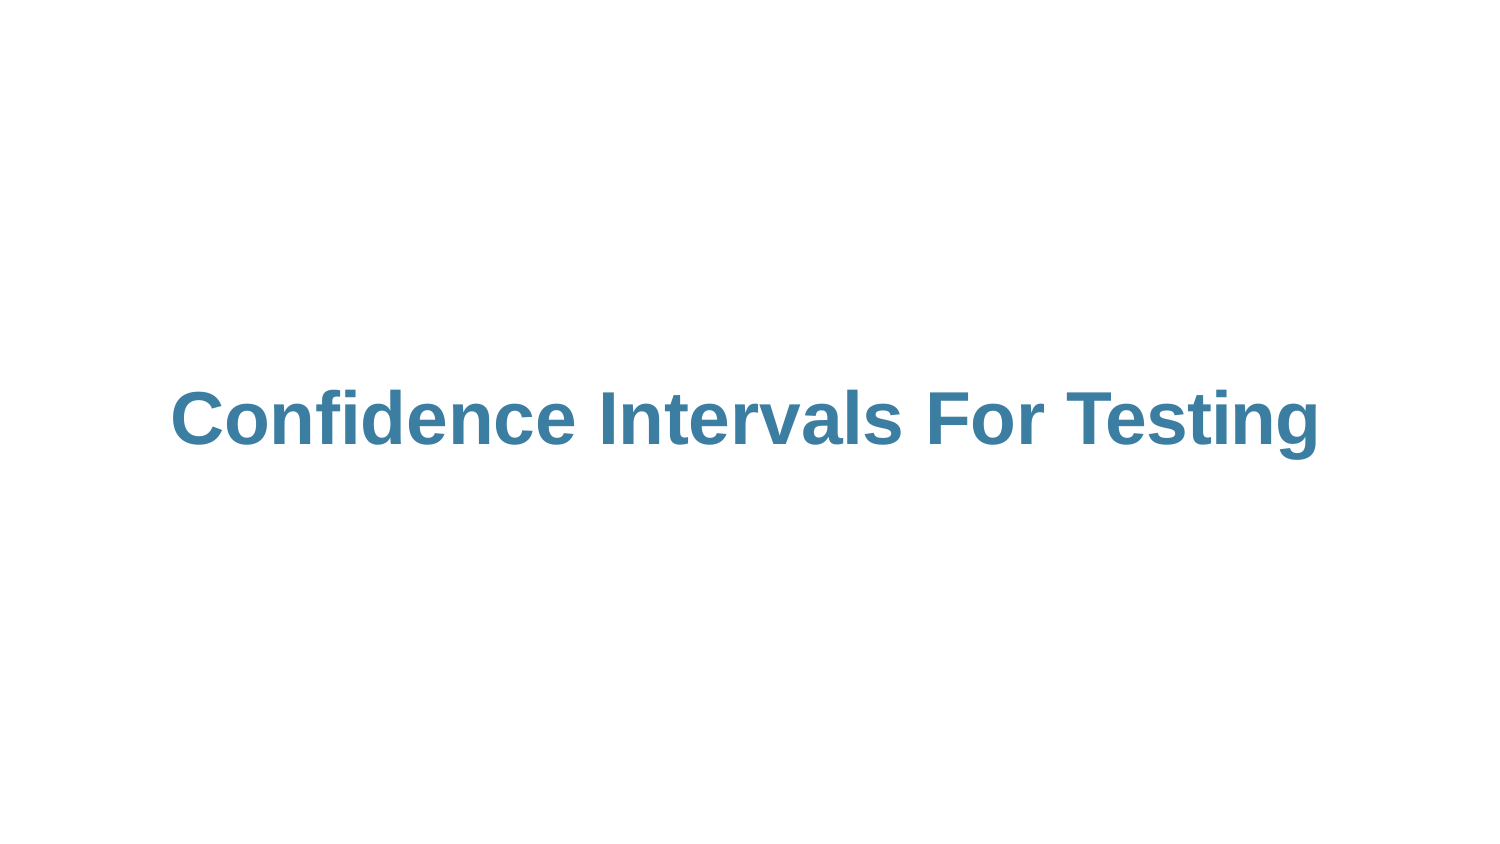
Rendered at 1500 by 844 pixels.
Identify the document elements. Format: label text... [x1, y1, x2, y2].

title Confidence Intervals For Testing [168, 367, 1332, 511]
